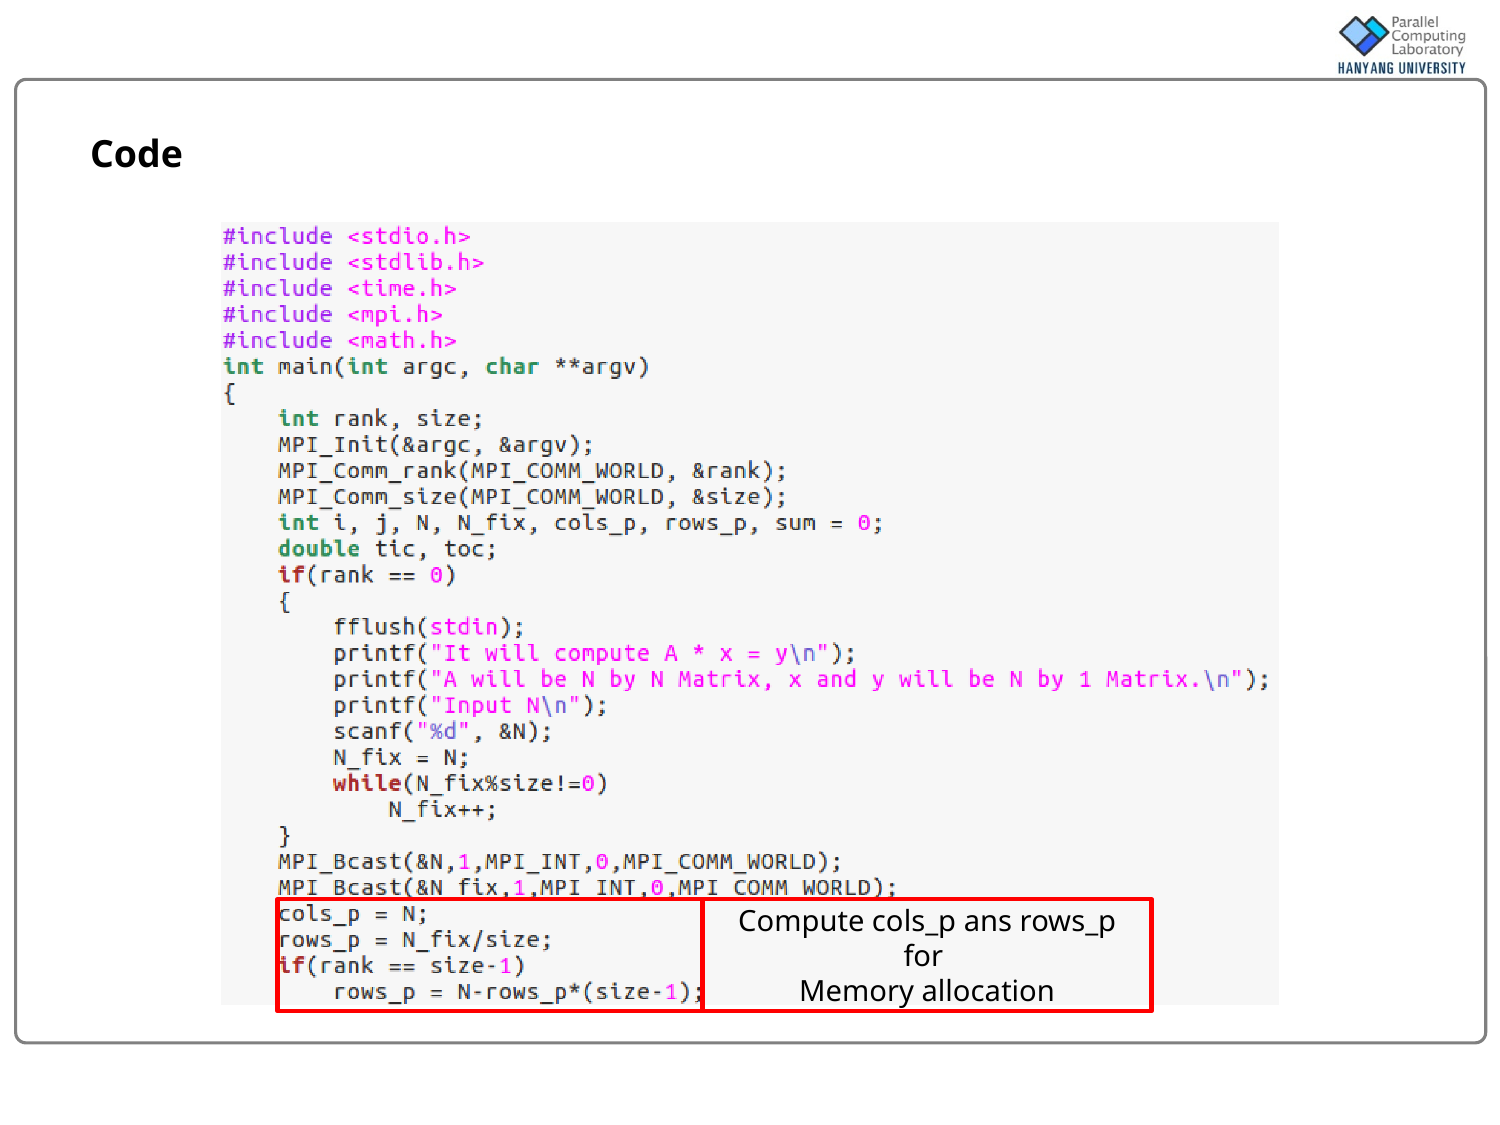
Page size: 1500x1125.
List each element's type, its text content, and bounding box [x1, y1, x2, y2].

title Code [74, 128, 1426, 177]
picture [1335, 10, 1469, 77]
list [221, 222, 1279, 1006]
